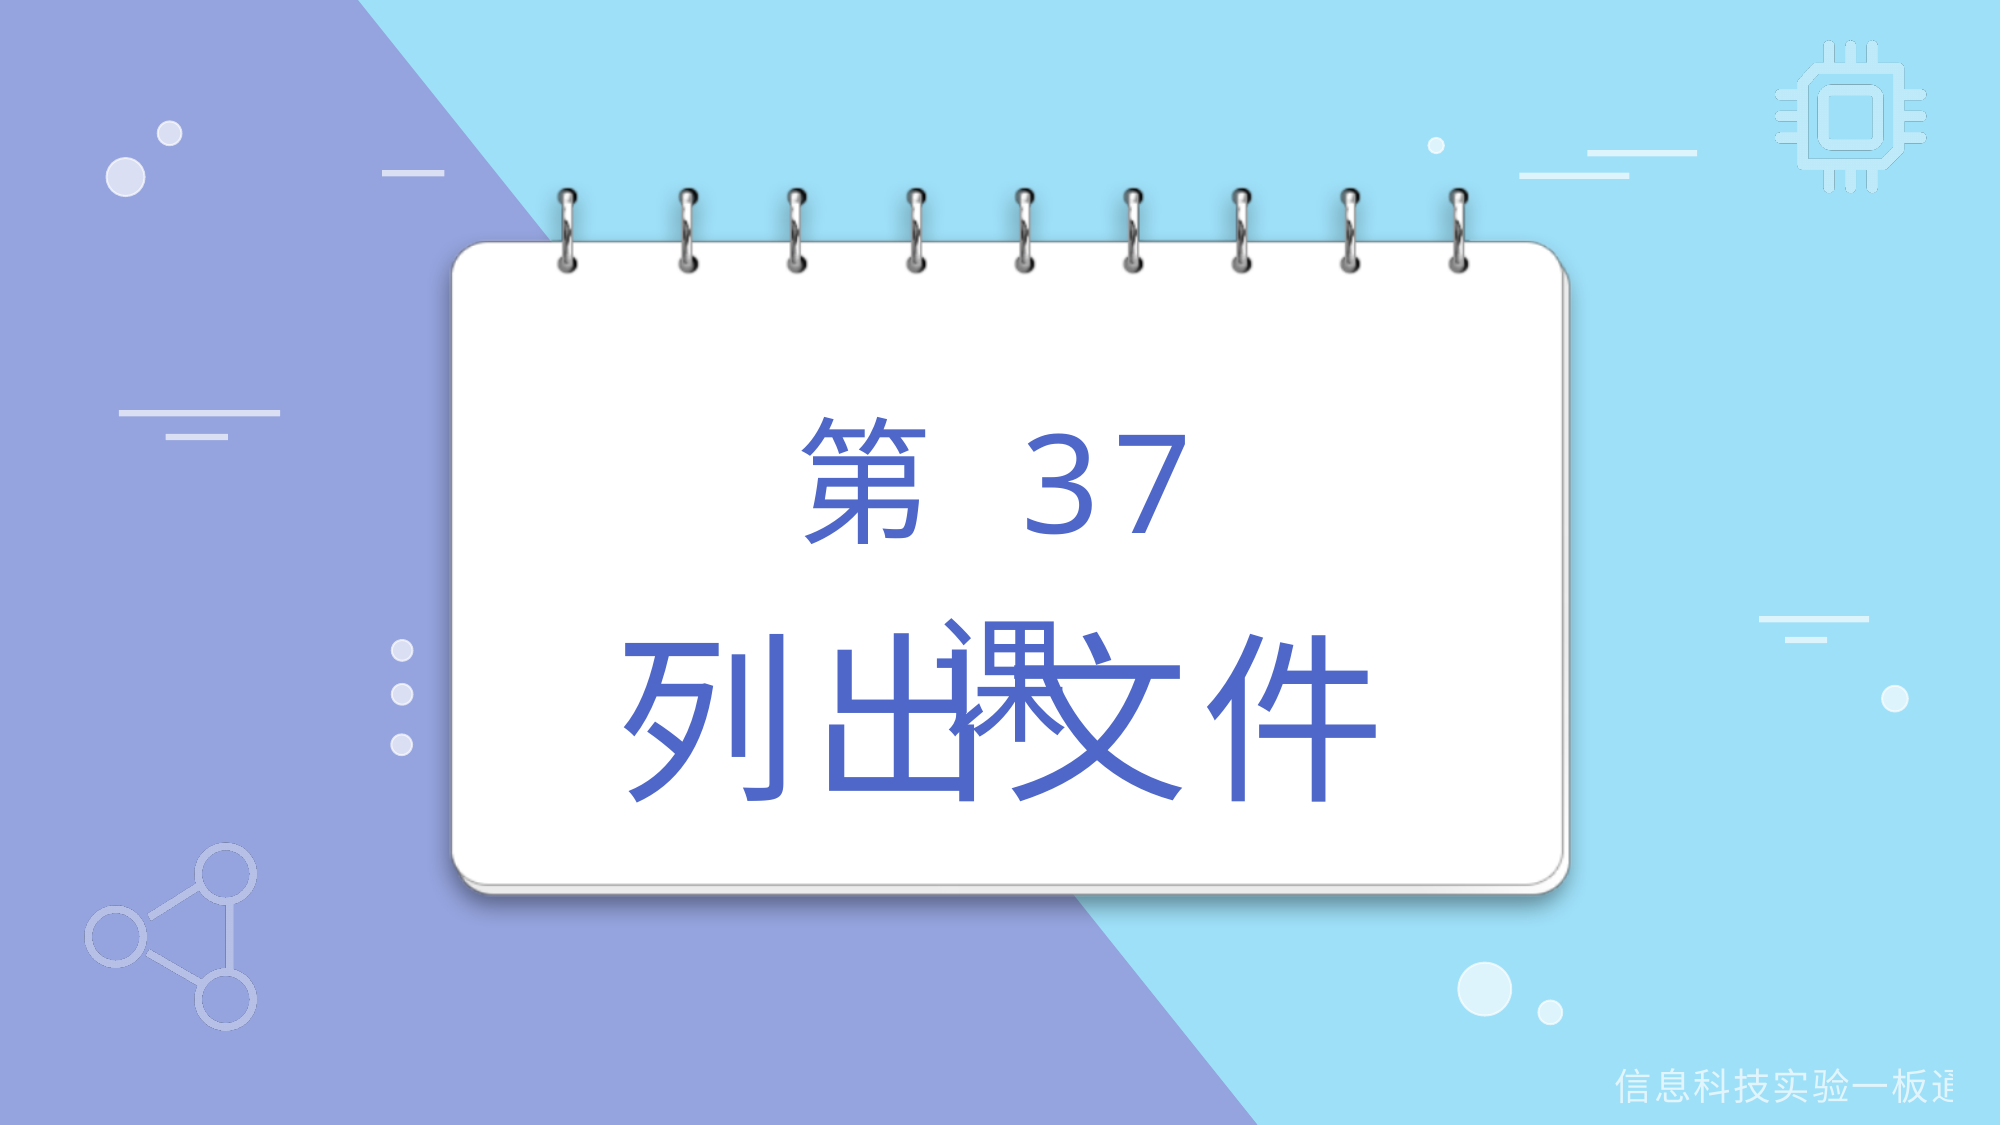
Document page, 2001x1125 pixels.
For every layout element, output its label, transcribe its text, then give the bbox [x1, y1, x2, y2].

picture [411, 163, 1589, 916]
picture [1750, 16, 1951, 217]
picture [70, 836, 271, 1037]
list 第 37 课 [672, 355, 1328, 571]
list 列出文件 [593, 552, 1407, 835]
